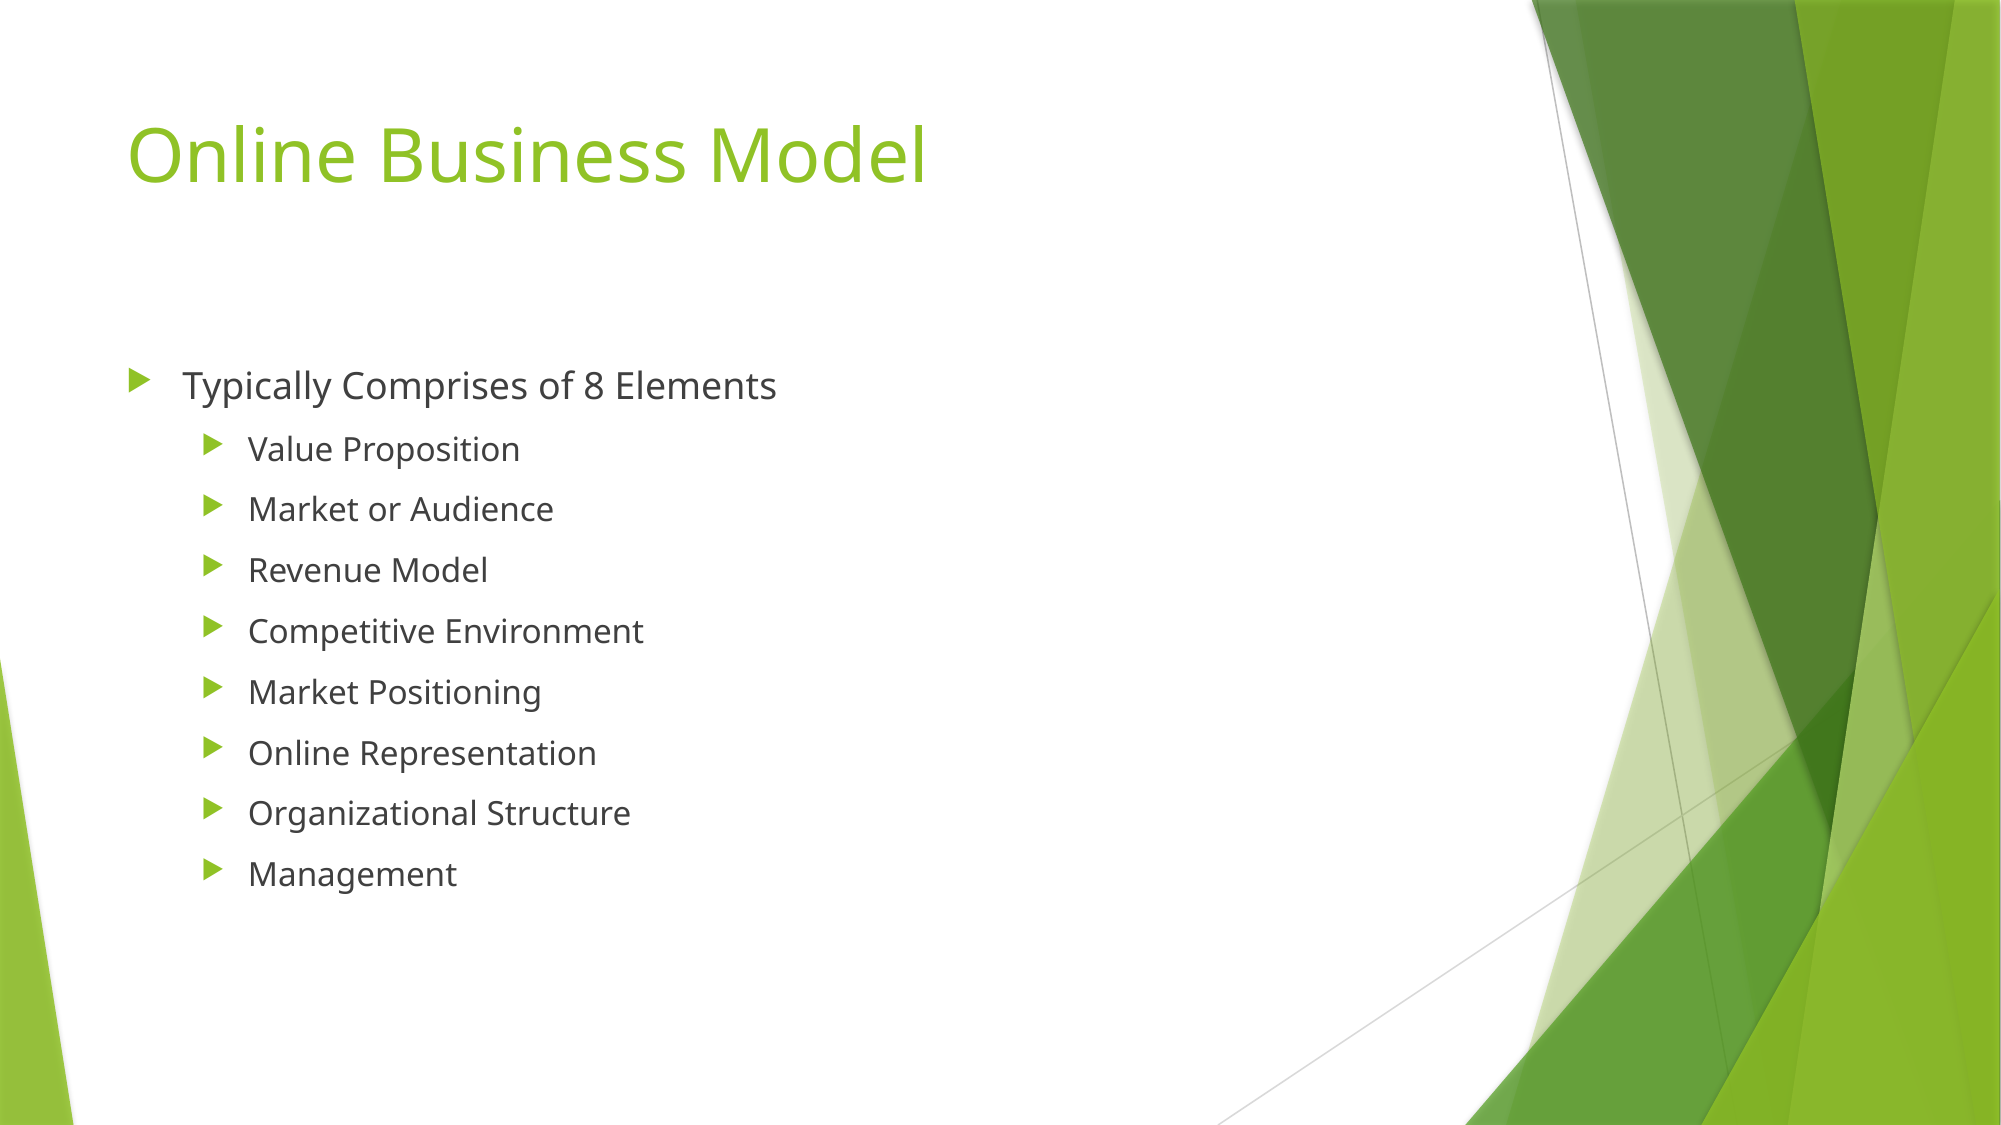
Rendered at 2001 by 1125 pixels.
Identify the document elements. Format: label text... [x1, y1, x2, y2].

list Typically Comprises of 8 Elements Value Proposition Market or Audience Revenue Model Competitive Environment Market Positioning Online Representation Organizational Structure Management [111, 354, 1522, 992]
title Online Business Model [111, 99, 1522, 317]
